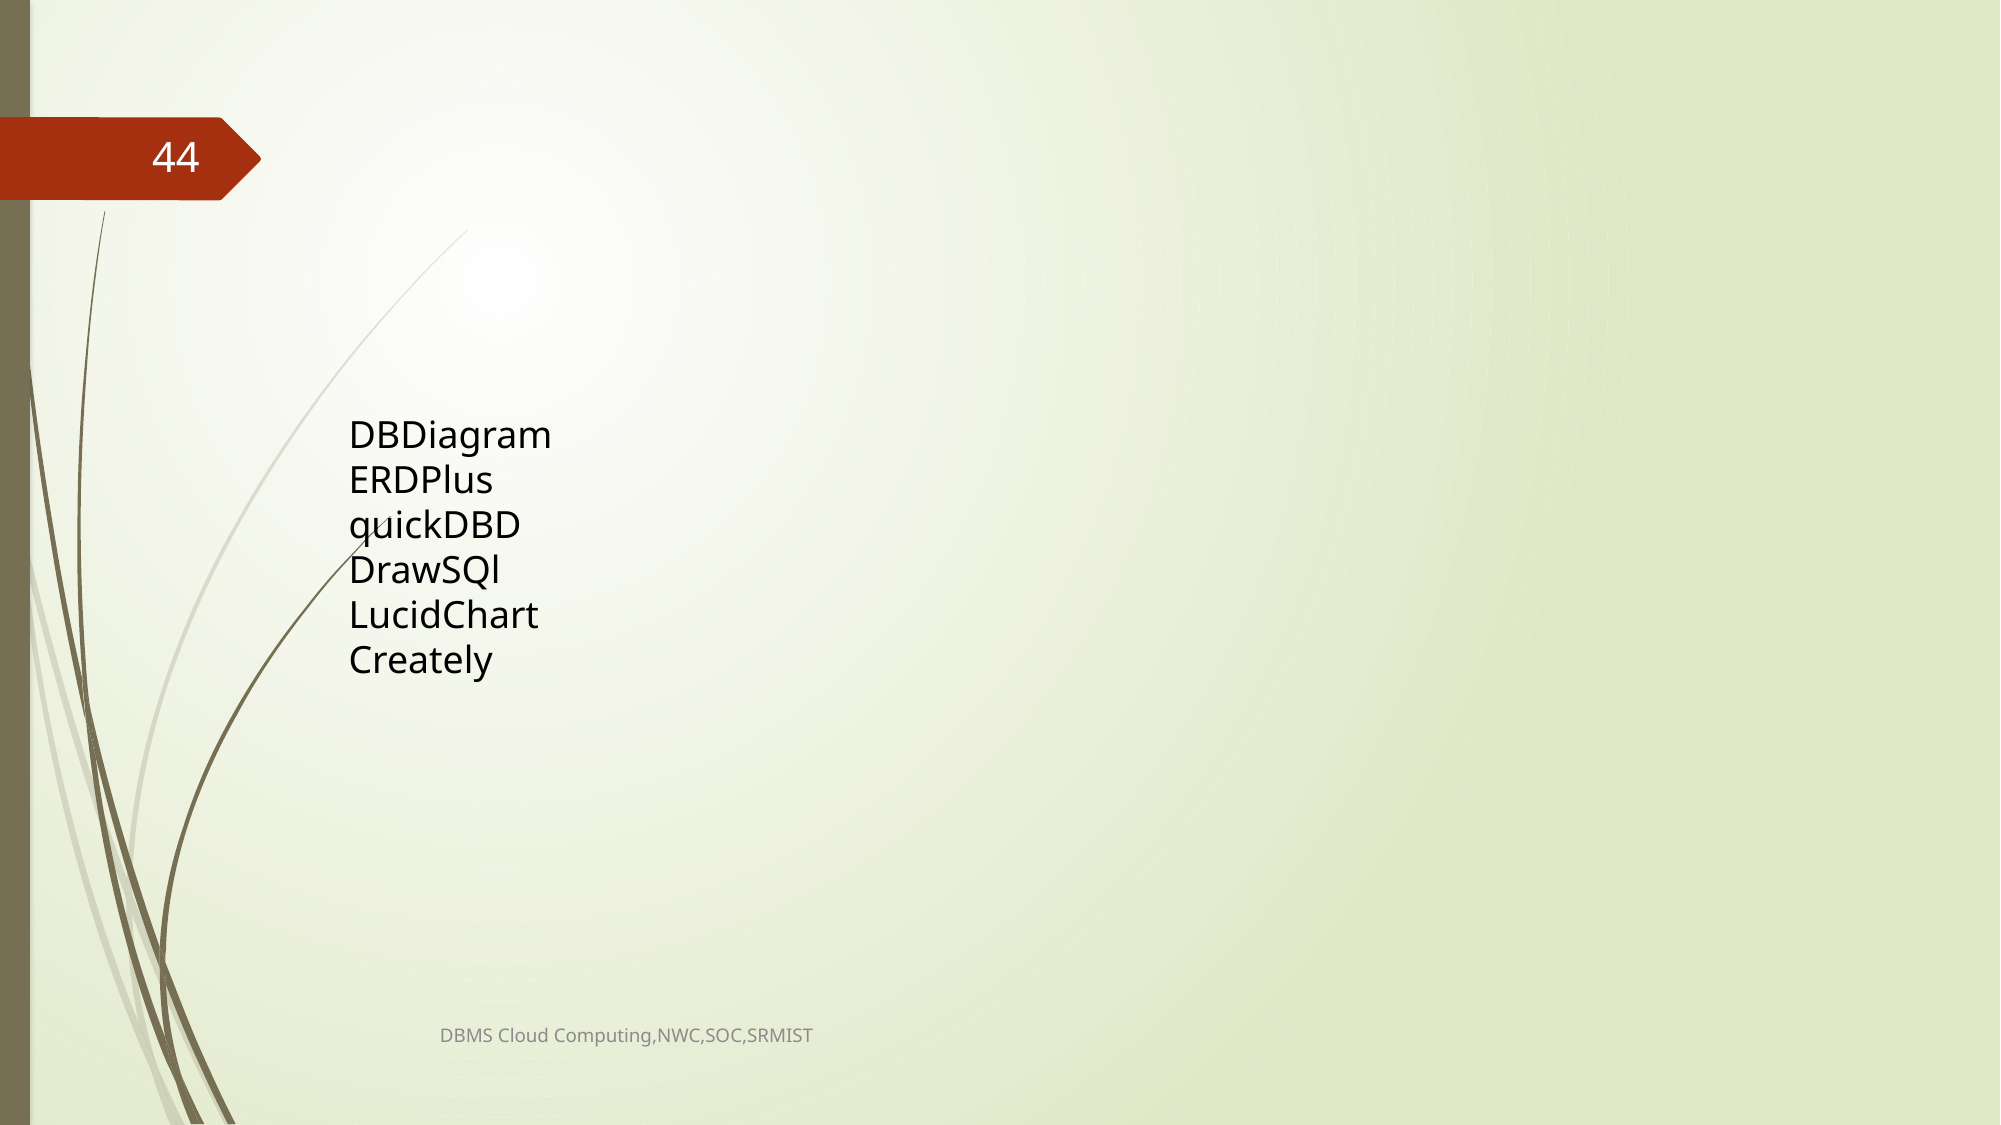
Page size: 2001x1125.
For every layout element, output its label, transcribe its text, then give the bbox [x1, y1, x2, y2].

text_box DBDiagram ERDPlus quickDBD DrawSQl LucidChart Creately [333, 403, 1486, 779]
slide_number 44 [87, 129, 216, 190]
footer DBMS Cloud Computing,NWC,SOC,SRMIST [424, 1006, 1675, 1067]
